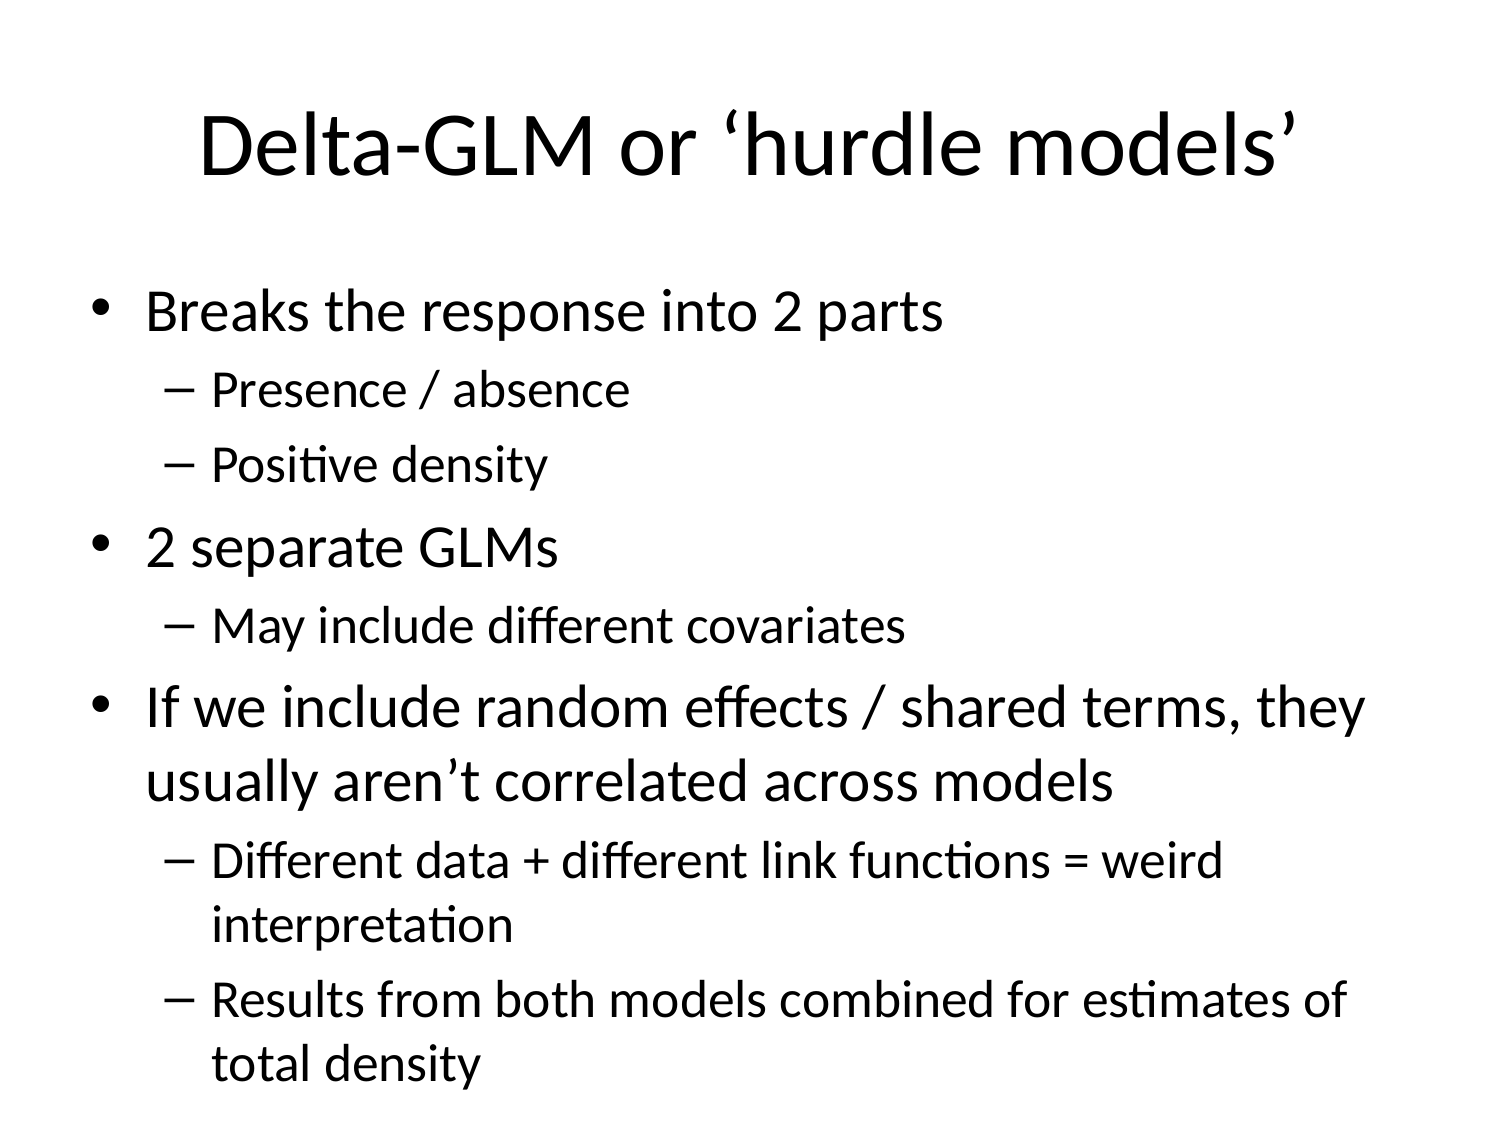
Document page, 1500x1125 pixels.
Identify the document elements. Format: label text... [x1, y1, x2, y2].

title Delta-GLM or ‘hurdle models’ [75, 45, 1425, 233]
list Breaks the response into 2 parts Presence / absence Positive density 2 separate GLMs May include different covariates If we include random effects / shared terms, they usually aren’t correlated across models Different data + different link functions = weird interpretation Results from both models combined for estimates of total density [75, 262, 1425, 1102]
